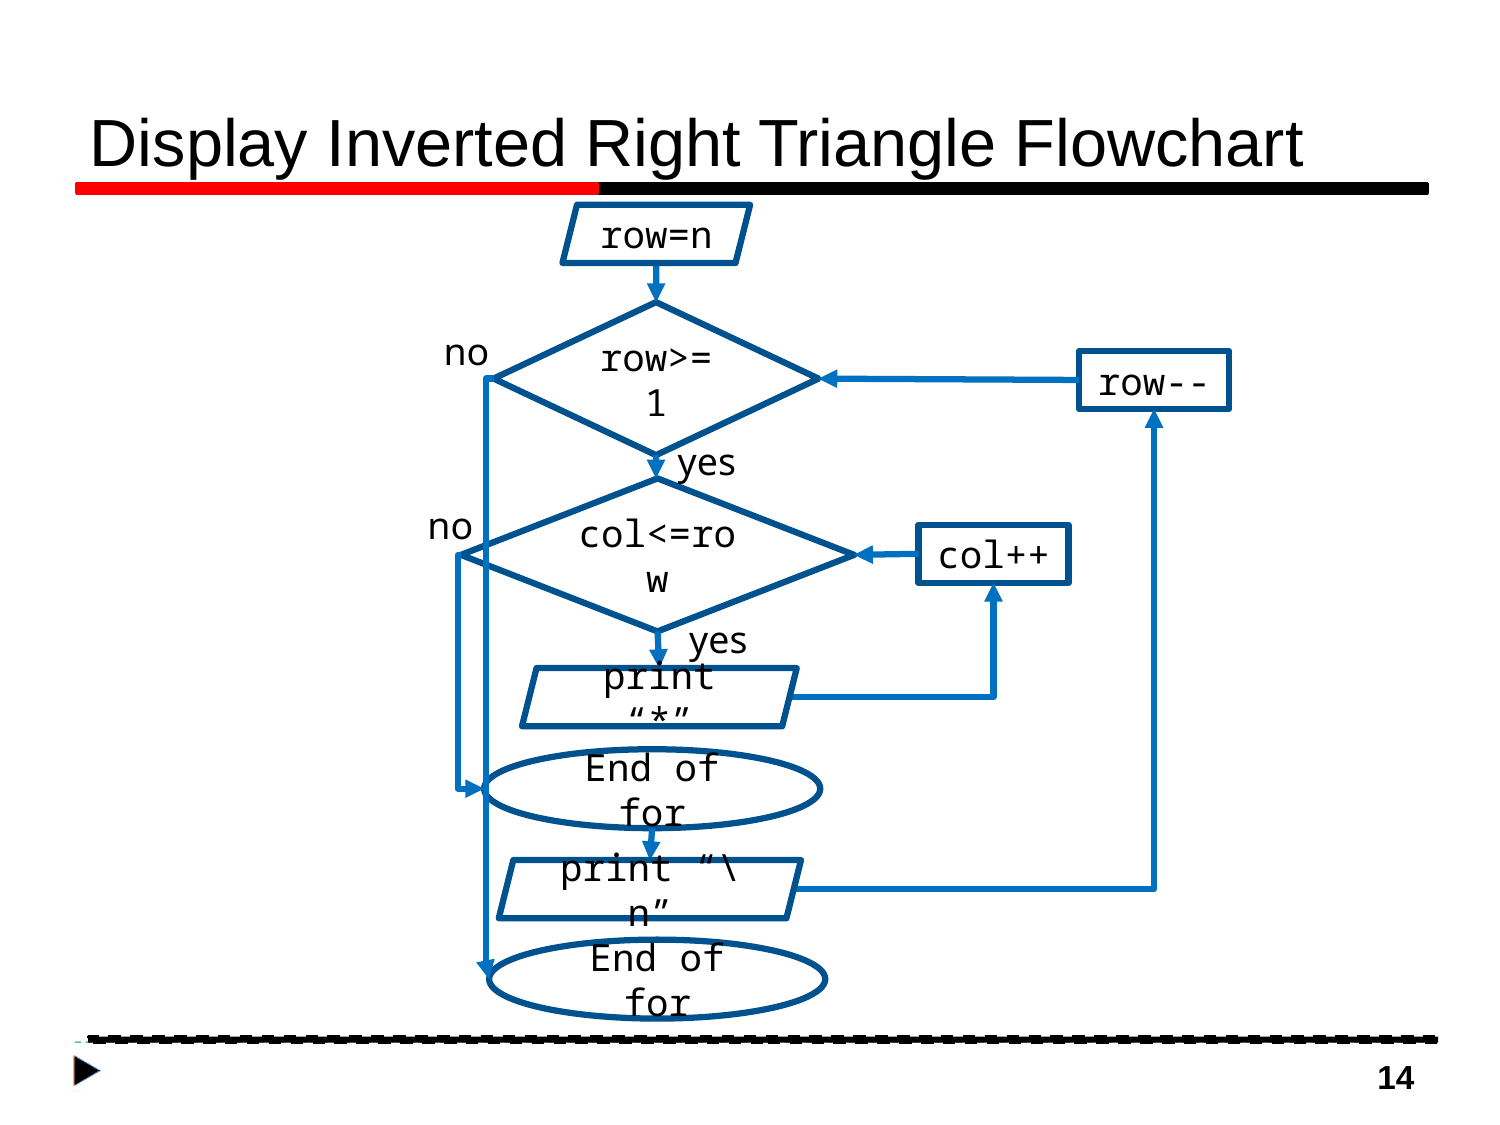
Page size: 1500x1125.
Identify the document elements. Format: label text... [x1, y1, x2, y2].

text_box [793, 408, 1155, 890]
text_box print “\n” [499, 858, 793, 920]
text_box row=n [560, 203, 752, 265]
text_box [75, 182, 599, 195]
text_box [488, 378, 494, 980]
text_box 14 [1340, 1045, 1445, 1106]
text_box col<=row [499, 478, 787, 632]
text_box [87, 1035, 1439, 1044]
text_box yes [674, 608, 766, 666]
text_box no [412, 495, 481, 555]
text_box print “*” [520, 666, 787, 728]
text_box yes [662, 430, 755, 491]
text_box no [428, 320, 505, 380]
picture [68, 1049, 103, 1090]
text_box [599, 182, 1429, 195]
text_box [649, 827, 653, 861]
text_box row>=1 [494, 302, 819, 456]
text_box End of for [499, 747, 787, 830]
text_box End of for [493, 938, 827, 1021]
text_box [460, 554, 481, 789]
text_box row-- [1078, 349, 1231, 411]
title Display Inverted Right Triangle Flowchart [75, 24, 1425, 182]
